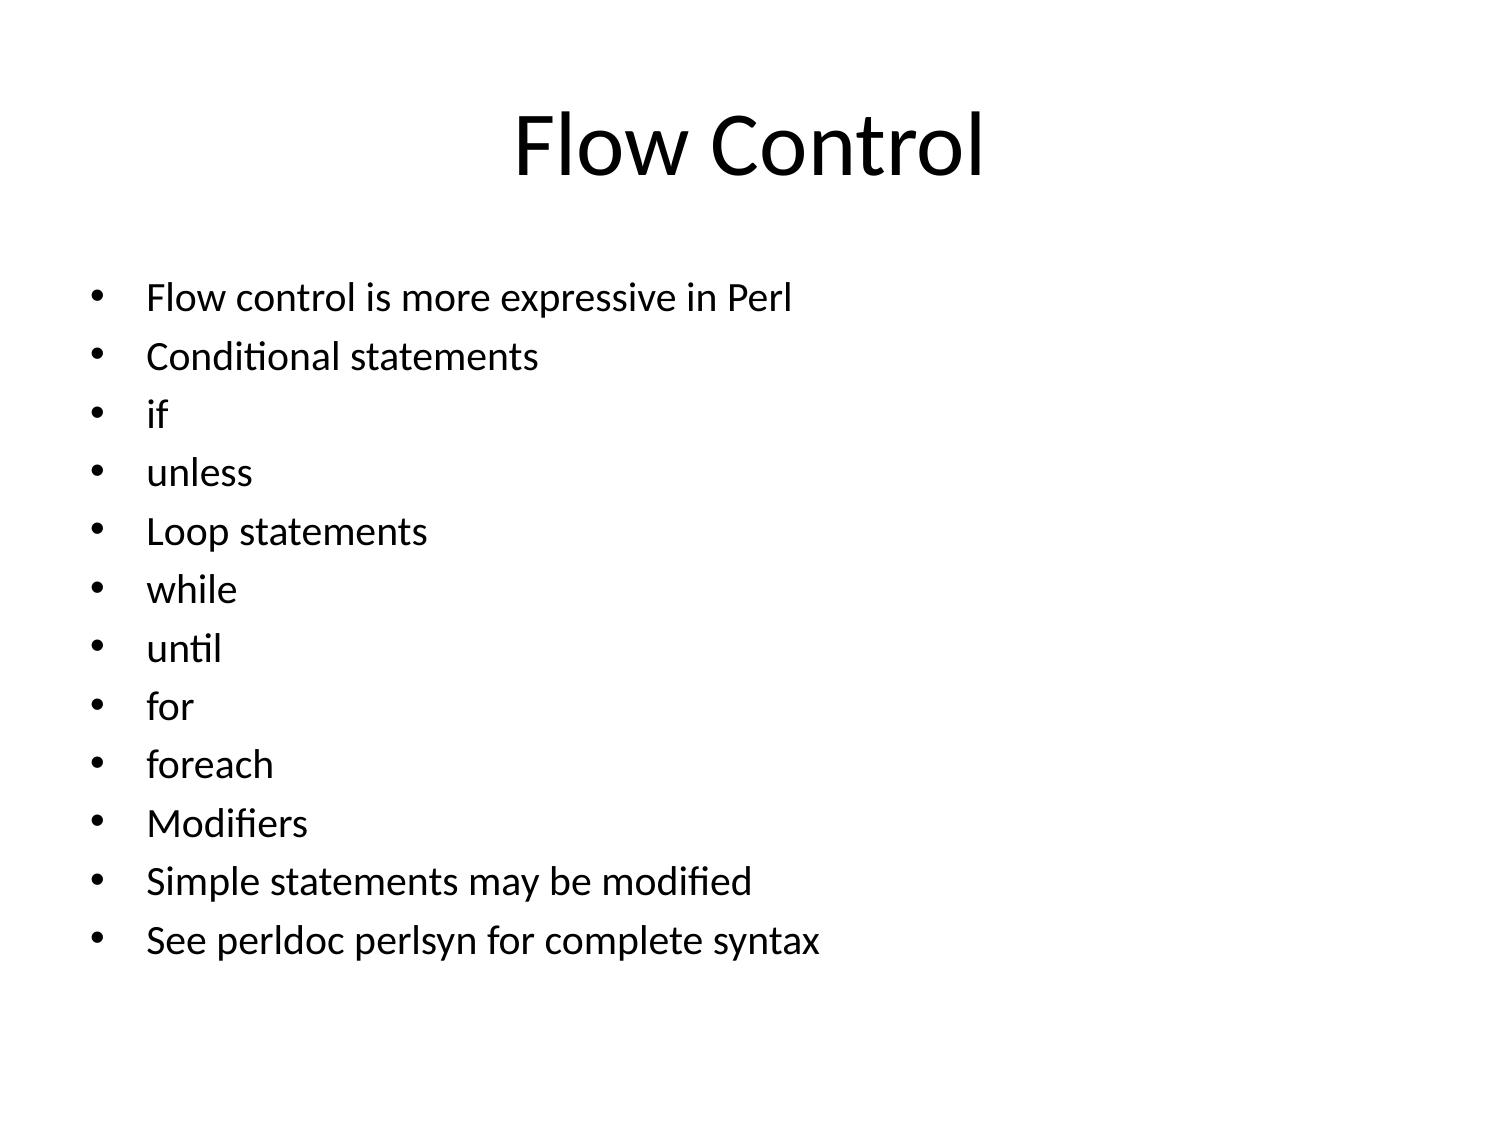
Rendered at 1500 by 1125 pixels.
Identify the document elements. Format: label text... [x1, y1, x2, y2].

title Flow Control [75, 45, 1425, 233]
list Flow control is more expressive in Perl Conditional statements if unless Loop statements while until for foreach Modifiers Simple statements may be modified See perldoc perlsyn for complete syntax [75, 262, 1425, 1005]
